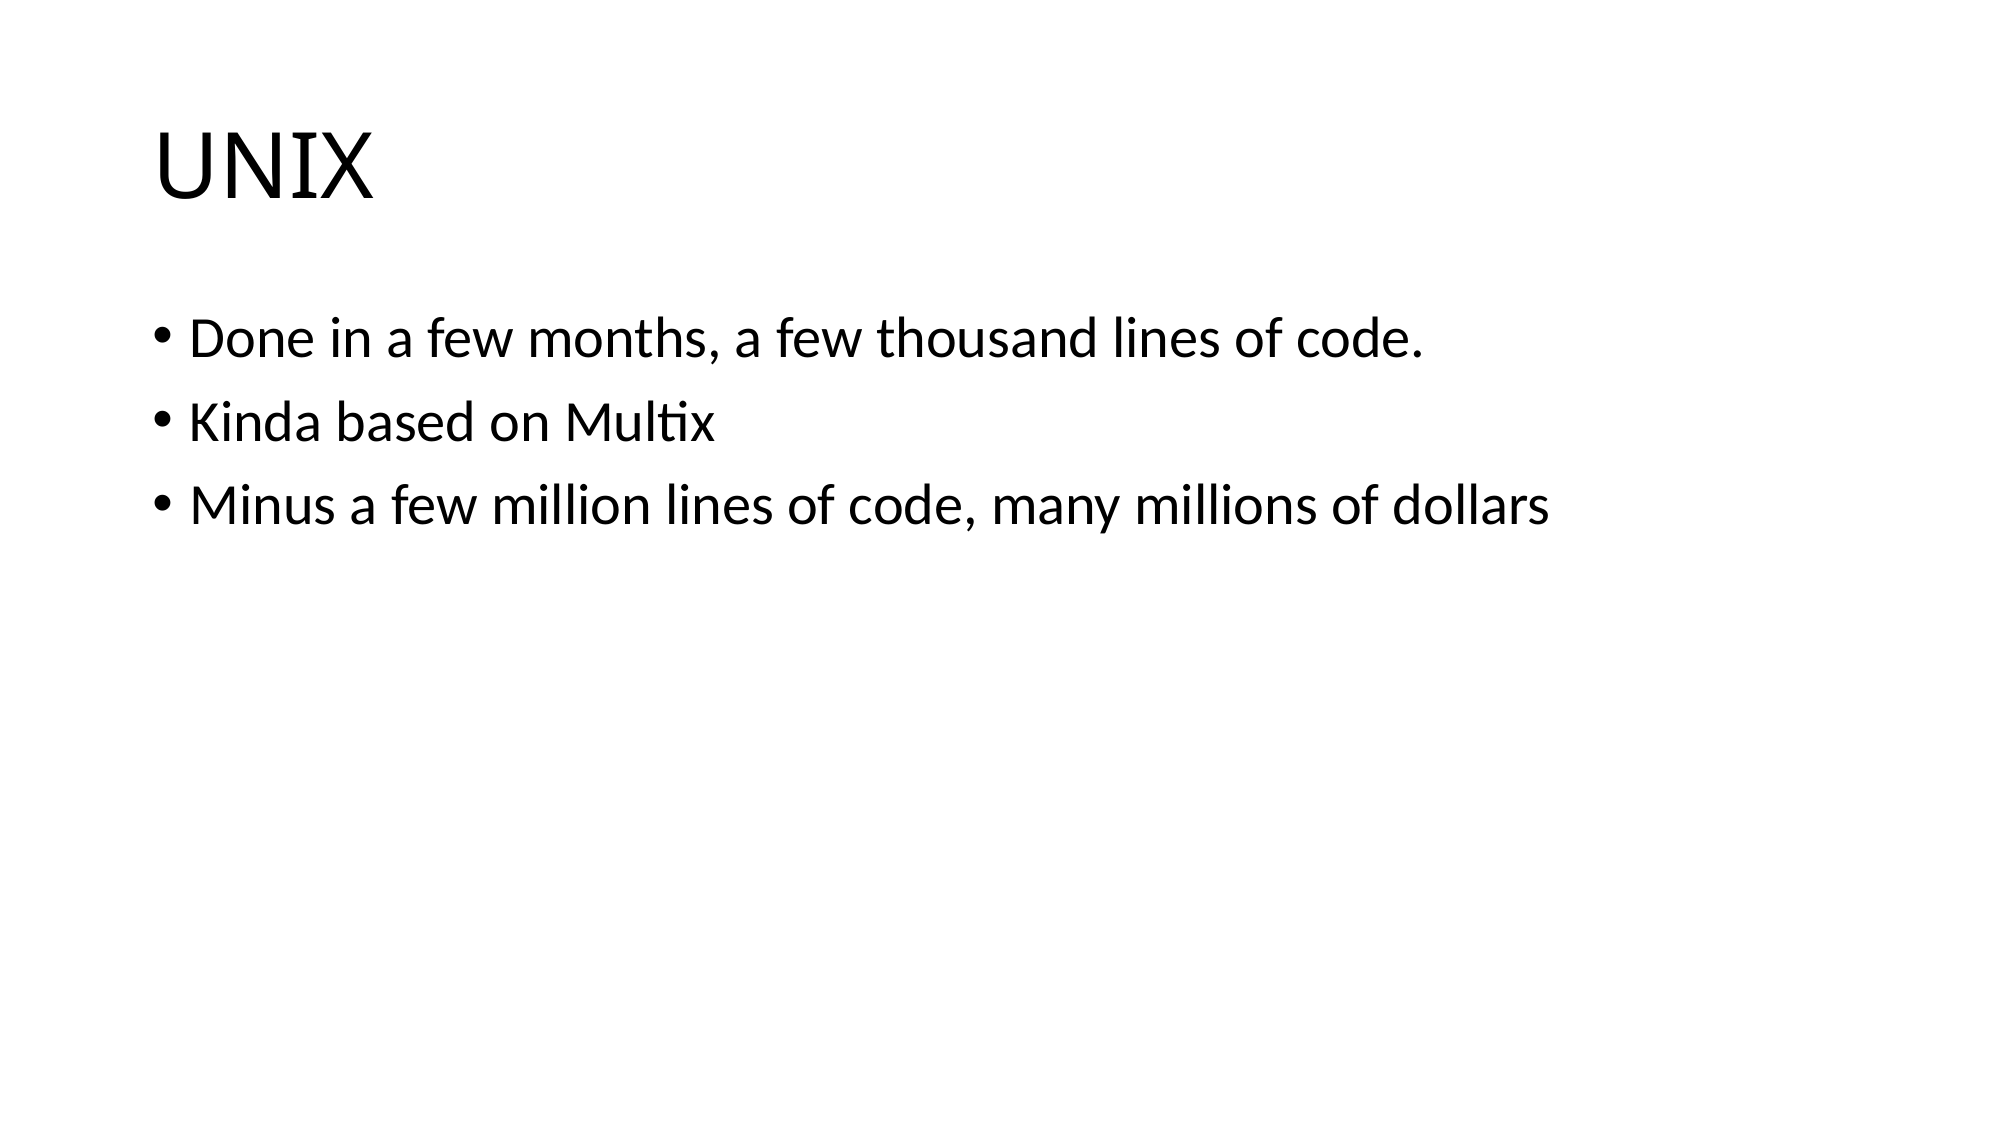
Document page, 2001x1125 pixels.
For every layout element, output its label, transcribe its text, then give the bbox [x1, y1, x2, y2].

list Done in a few months, a few thousand lines of code. Kinda based on Multix Minus a few million lines of code, many millions of dollars [137, 299, 1863, 1014]
title UNIX [137, 59, 1863, 278]
